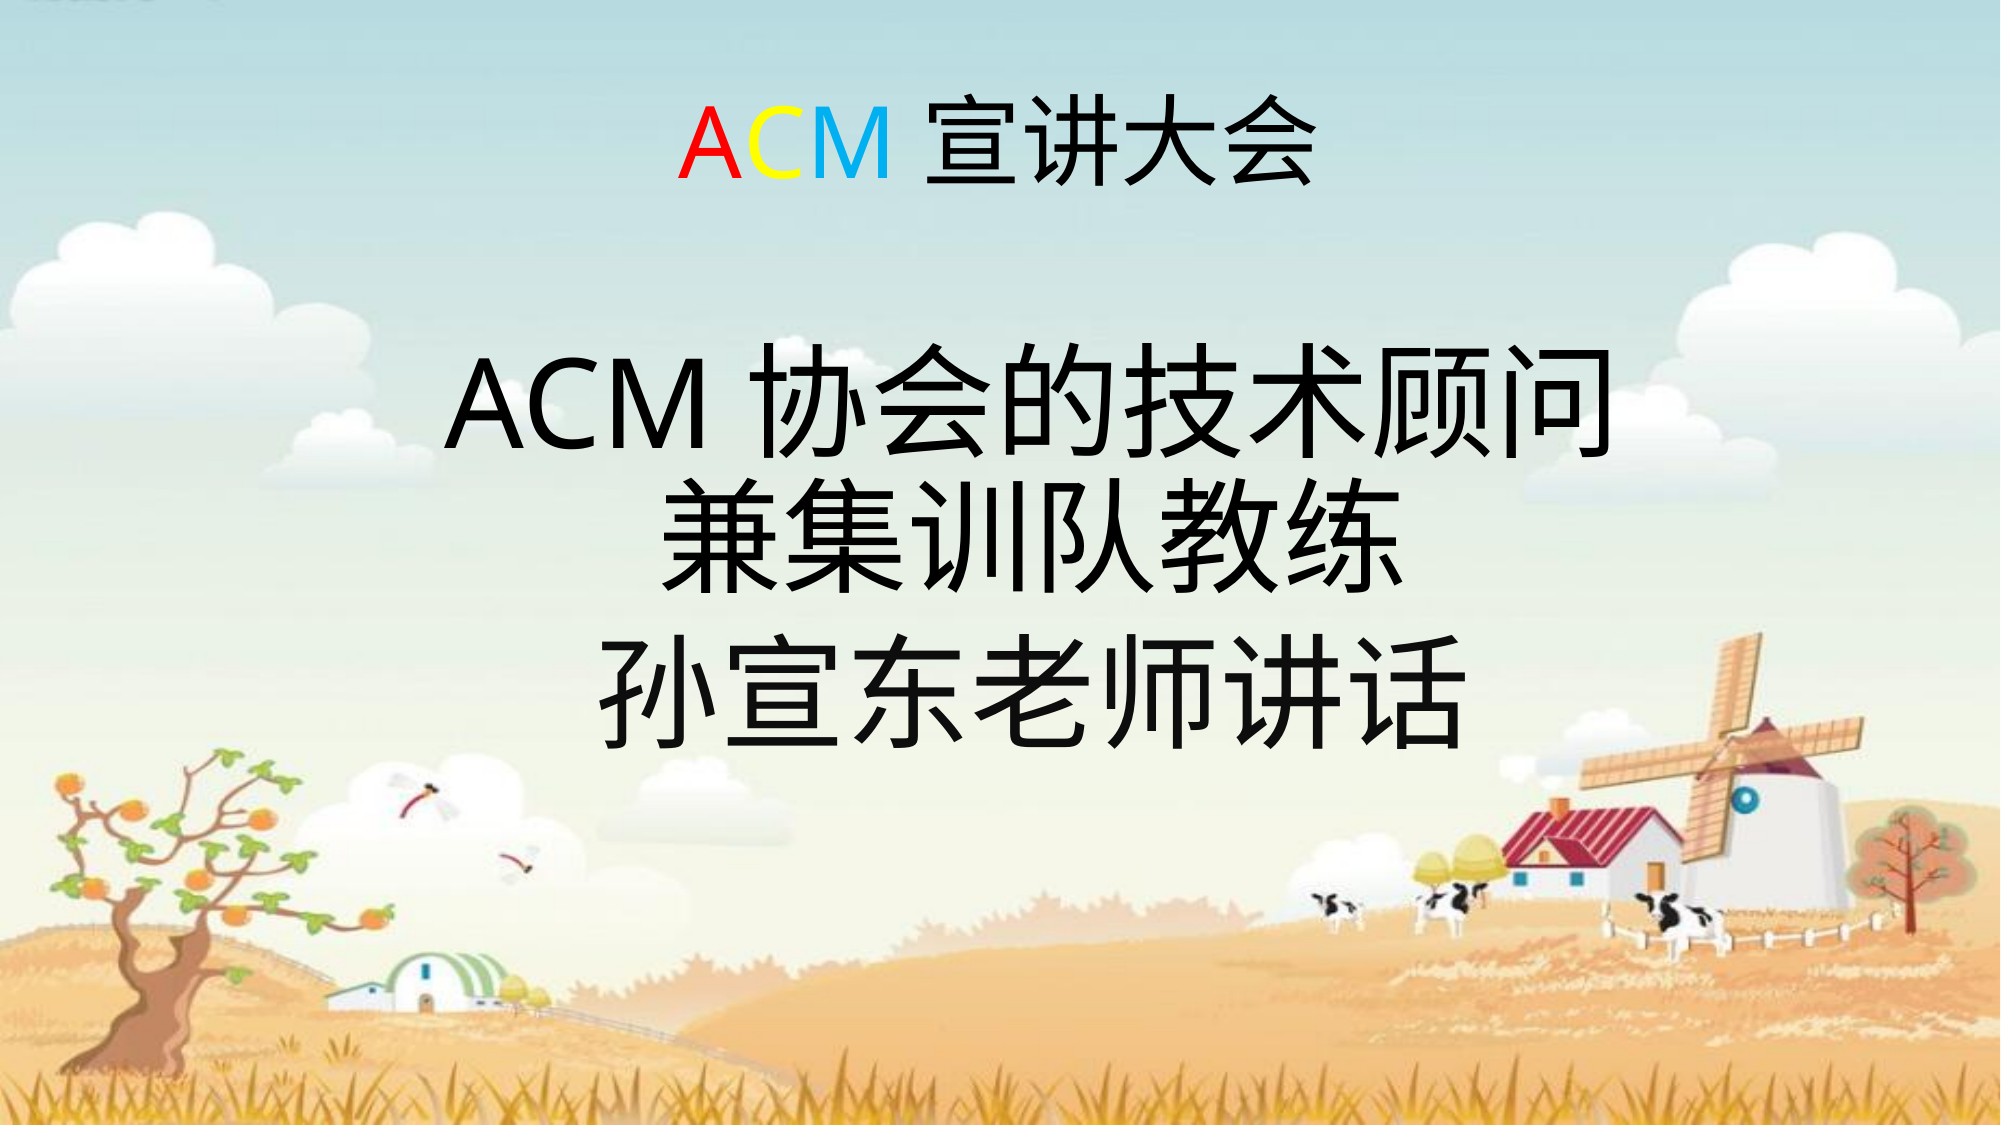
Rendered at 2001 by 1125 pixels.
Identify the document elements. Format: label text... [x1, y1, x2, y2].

picture [0, 0, 2001, 1125]
subtitle ACM协会的技术顾问兼集训队教练 孙宣东老师讲话 [423, 332, 1642, 581]
text_box ACM宣讲大会 [512, 21, 1488, 208]
